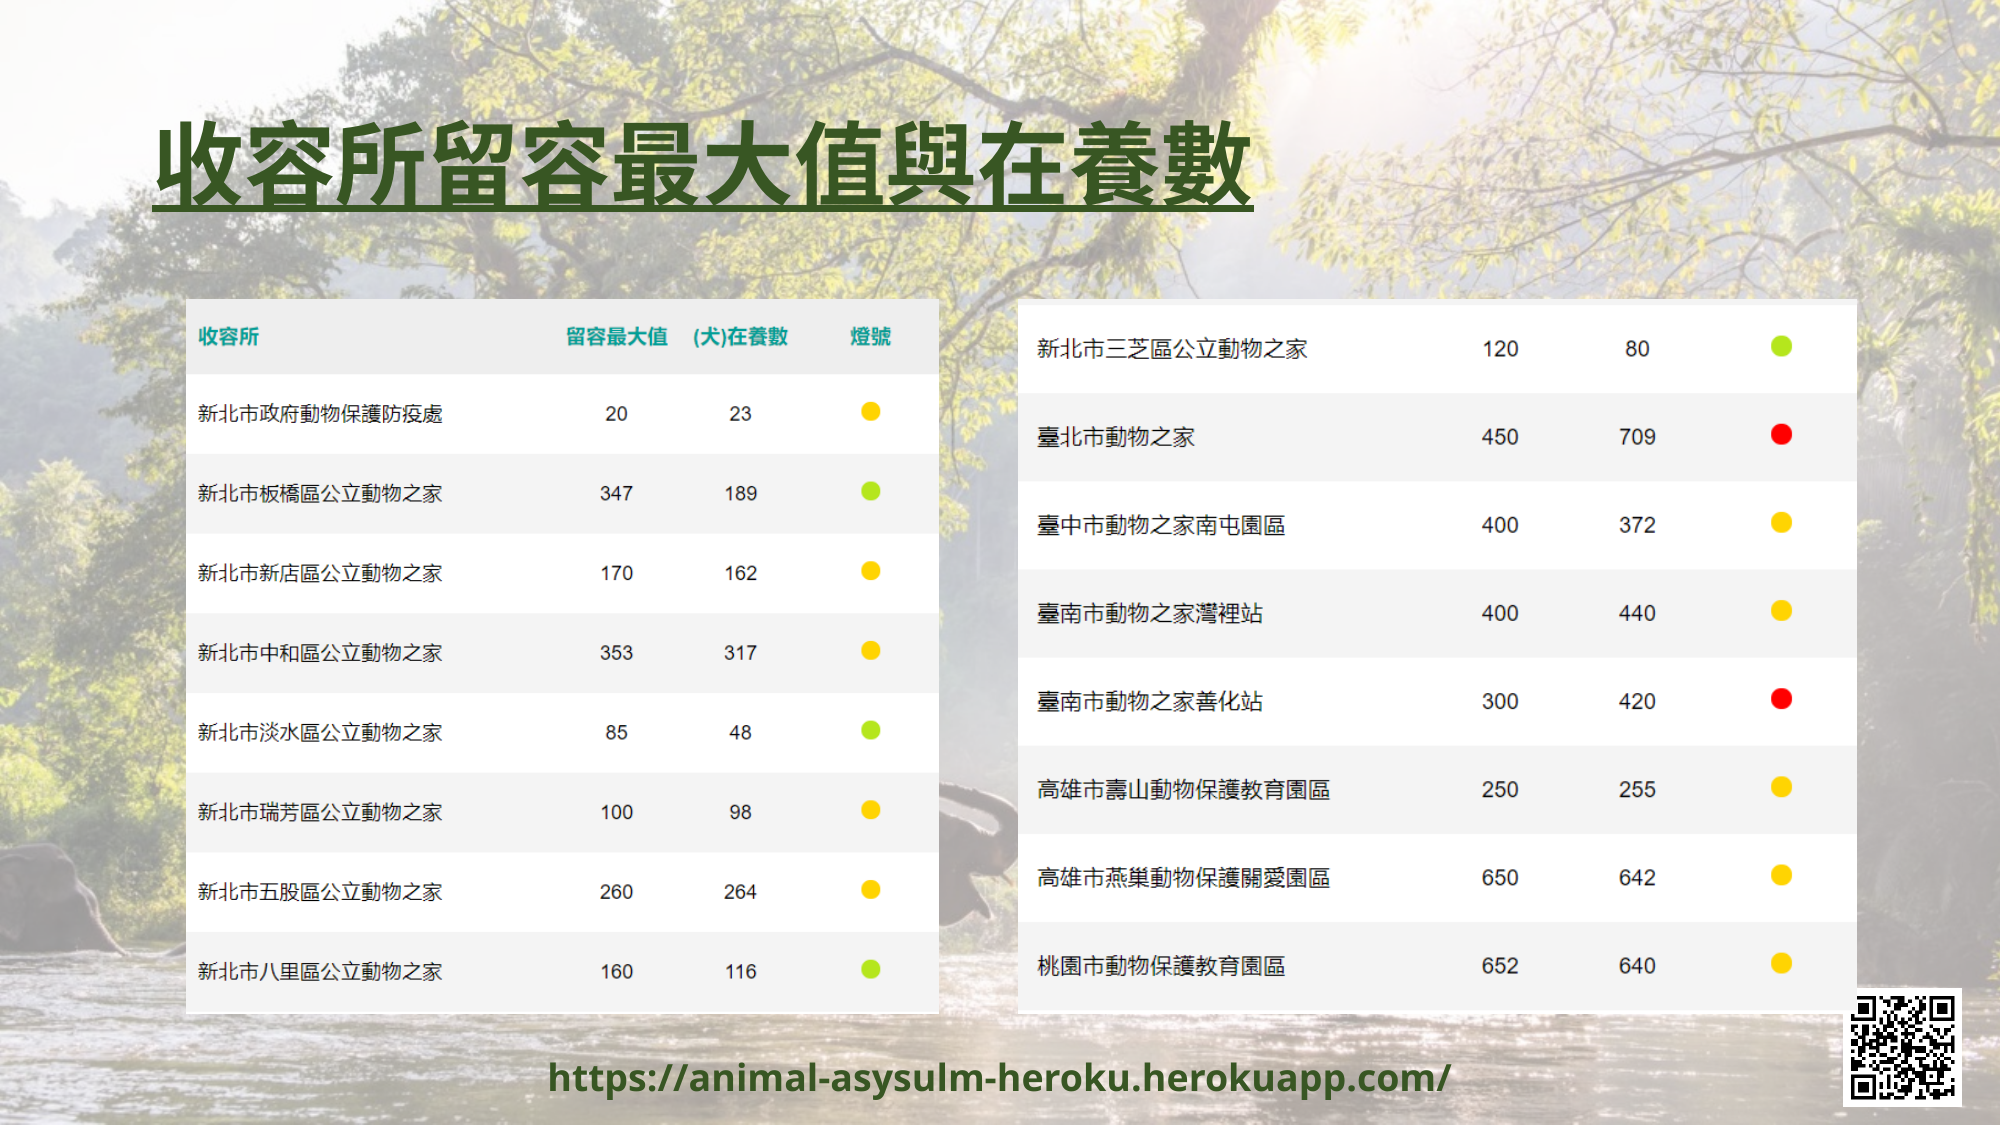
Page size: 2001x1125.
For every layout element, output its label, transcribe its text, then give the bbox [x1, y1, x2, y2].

picture [1843, 988, 1962, 1107]
text_box https://animal-asysulm-heroku.herokuapp.com/ [278, 1046, 1722, 1106]
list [186, 299, 939, 1014]
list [1018, 299, 1857, 1014]
title 收容所留容最大值與在養數 [137, 59, 1863, 278]
